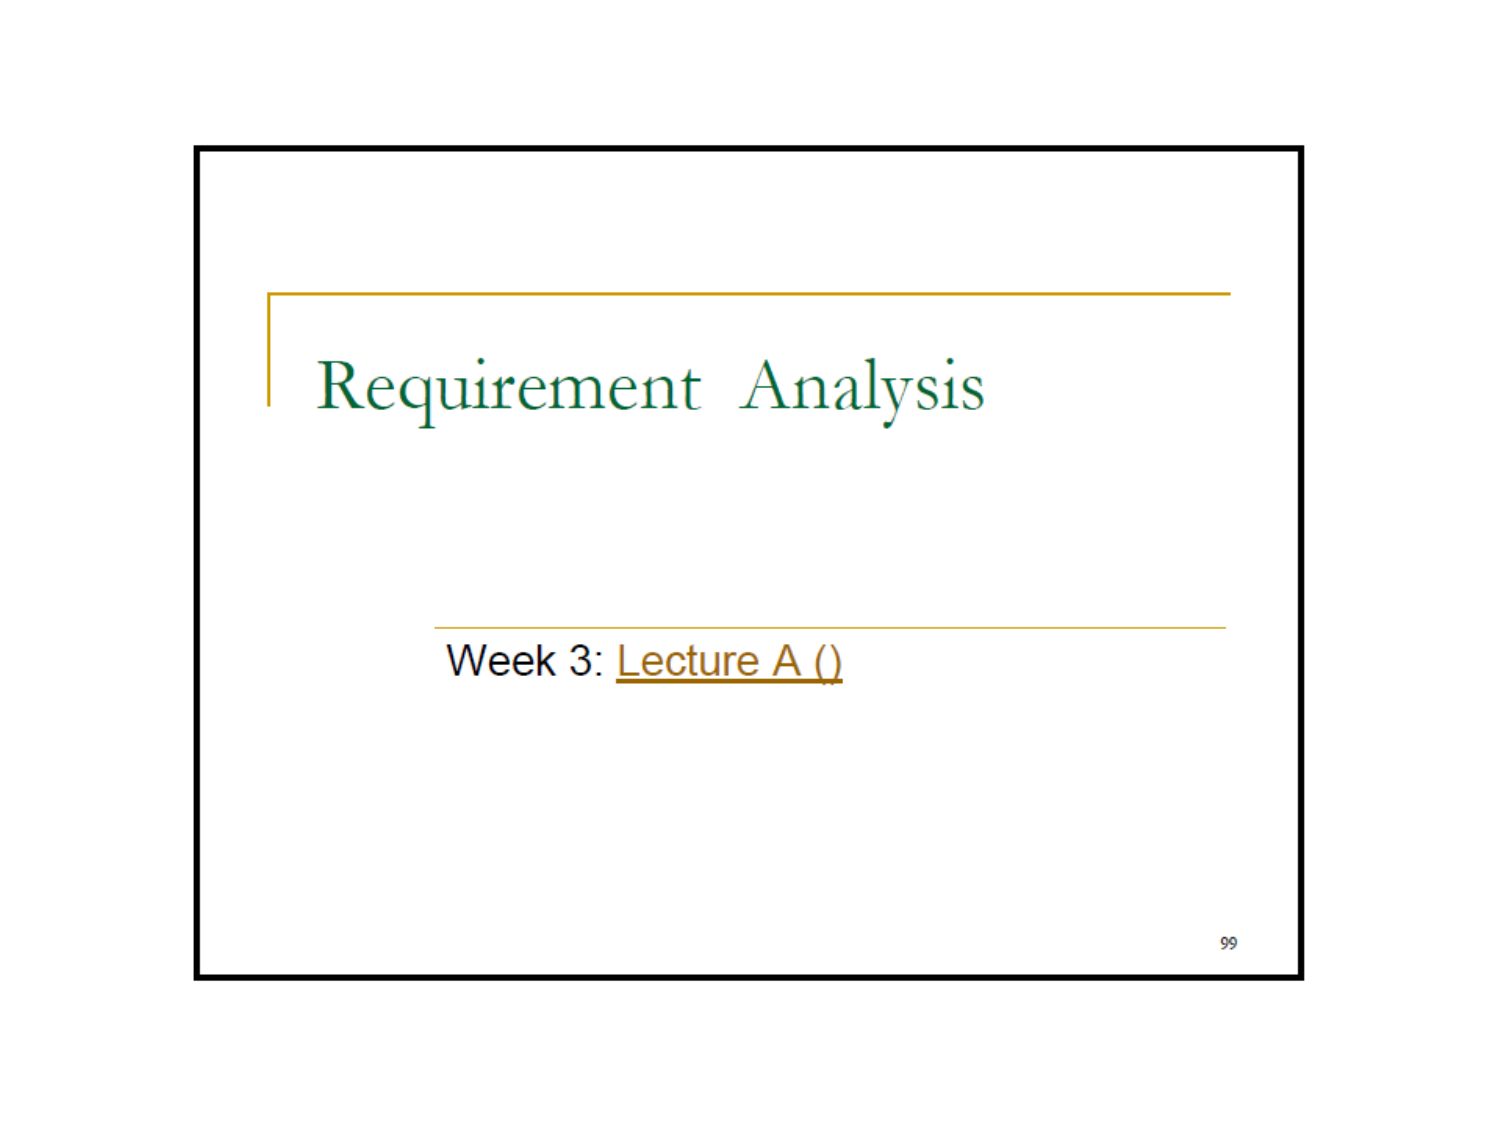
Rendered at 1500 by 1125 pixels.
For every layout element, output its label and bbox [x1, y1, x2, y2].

picture [183, 133, 1317, 992]
